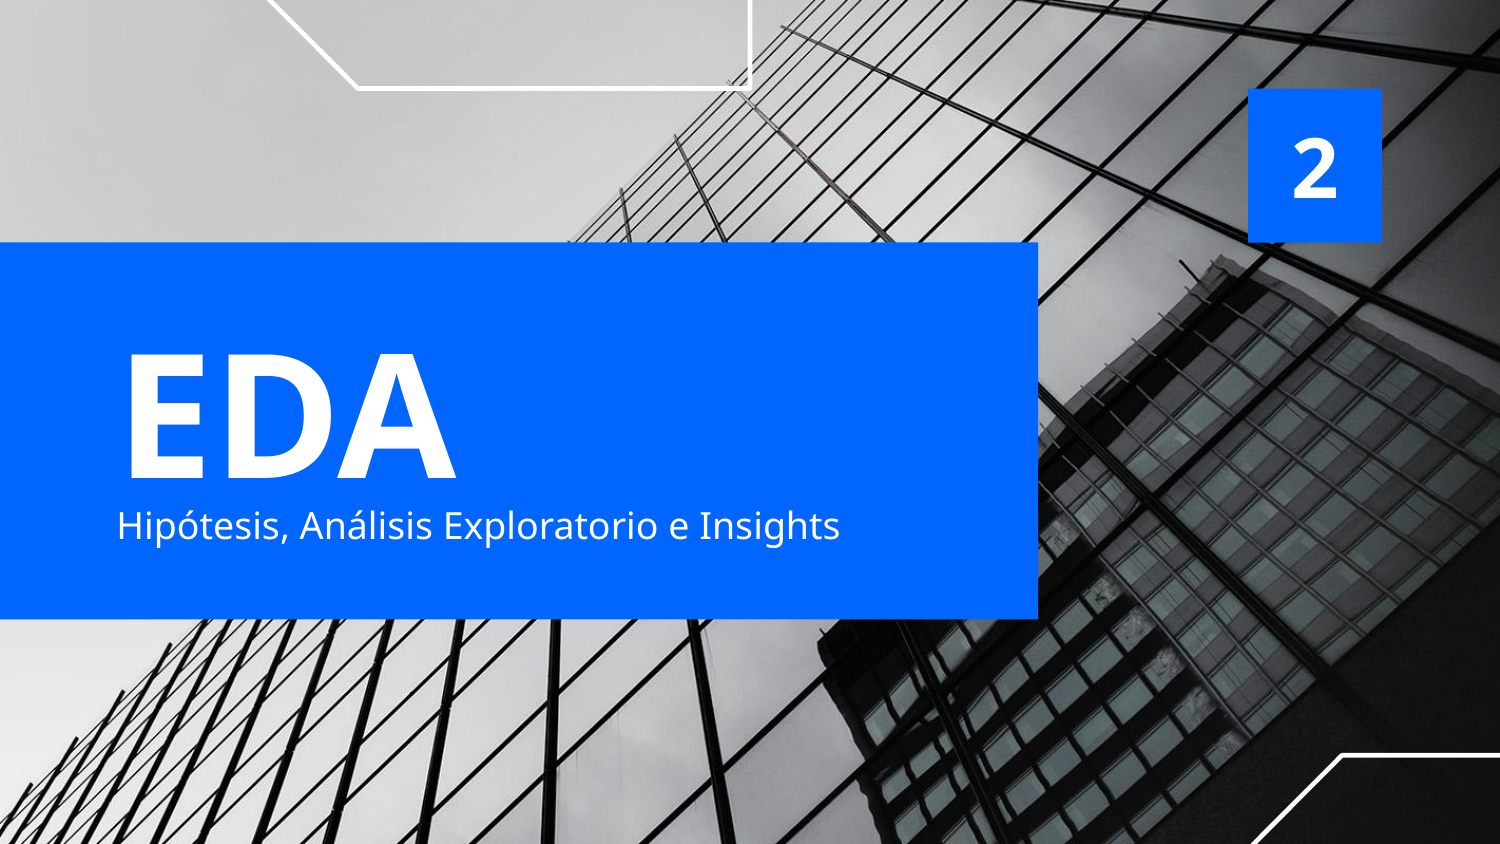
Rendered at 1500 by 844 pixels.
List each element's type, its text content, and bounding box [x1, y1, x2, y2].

title EDA [101, 315, 1039, 486]
subtitle Hipótesis, Análisis Exploratorio e Insights [101, 486, 1039, 608]
picture [0, 0, 1500, 844]
picture [1258, 758, 1500, 844]
title 2 [1248, 88, 1382, 243]
picture [274, 0, 747, 86]
